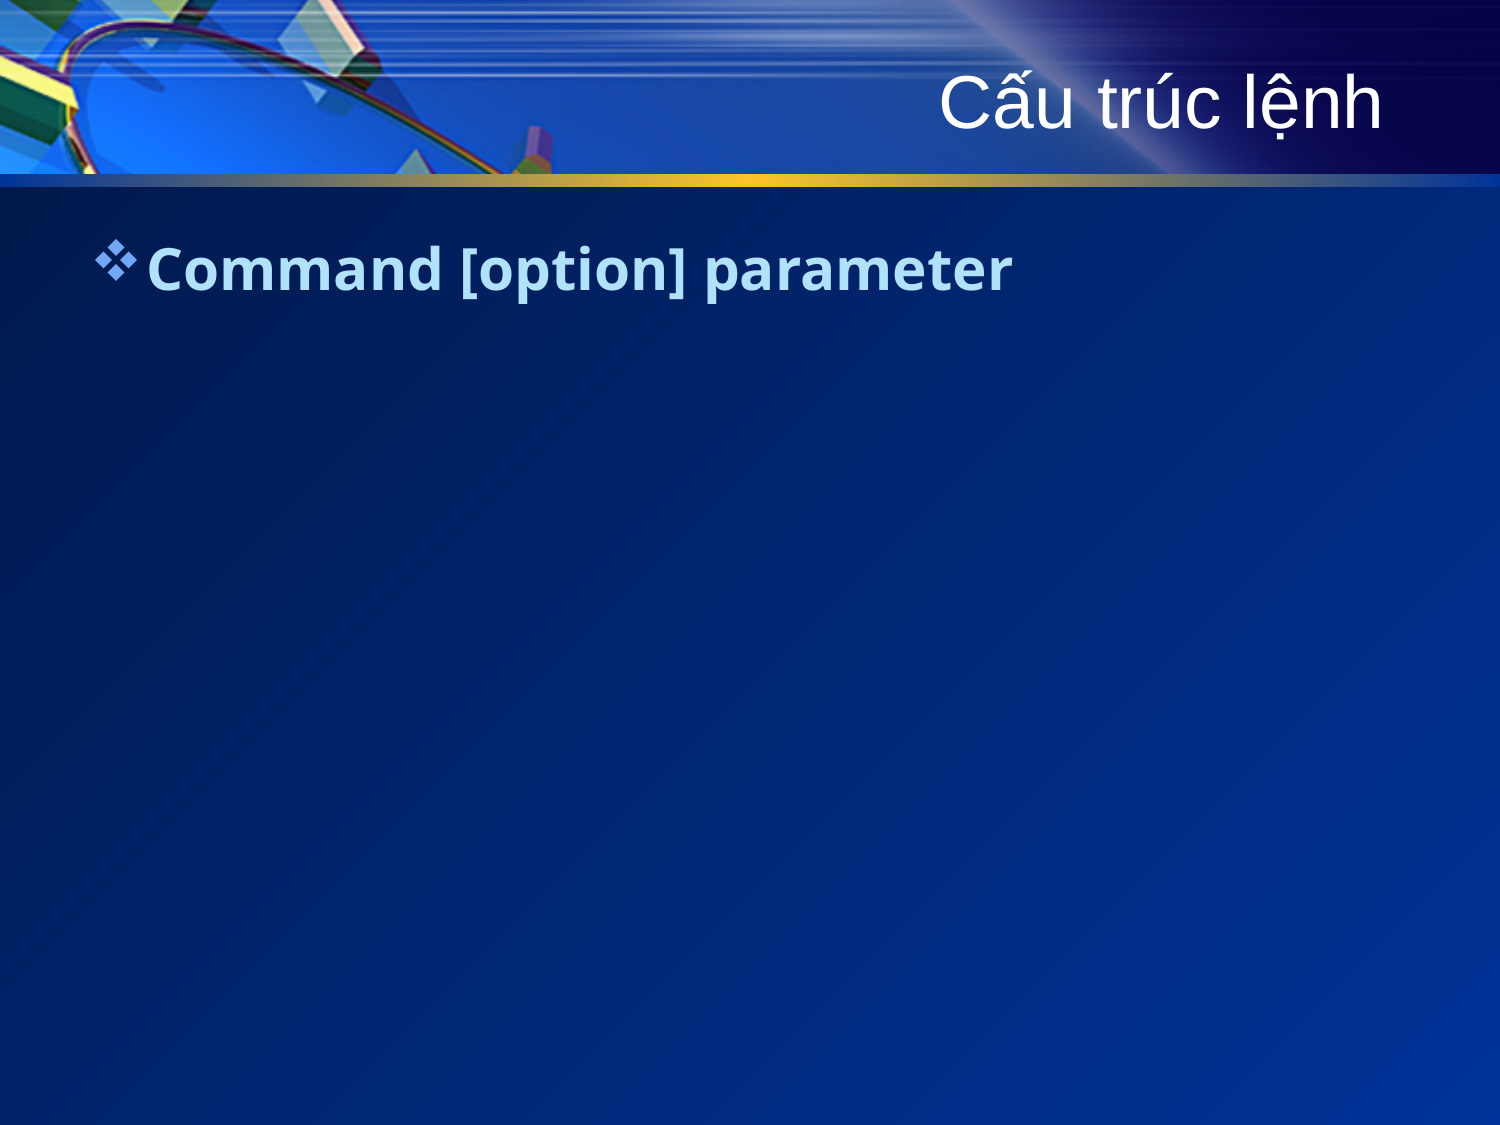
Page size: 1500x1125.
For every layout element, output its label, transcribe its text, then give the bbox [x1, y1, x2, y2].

title Cấu trúc lệnh [162, 52, 1401, 145]
picture [0, 0, 1500, 175]
list Command [option] parameter [74, 224, 1426, 1087]
